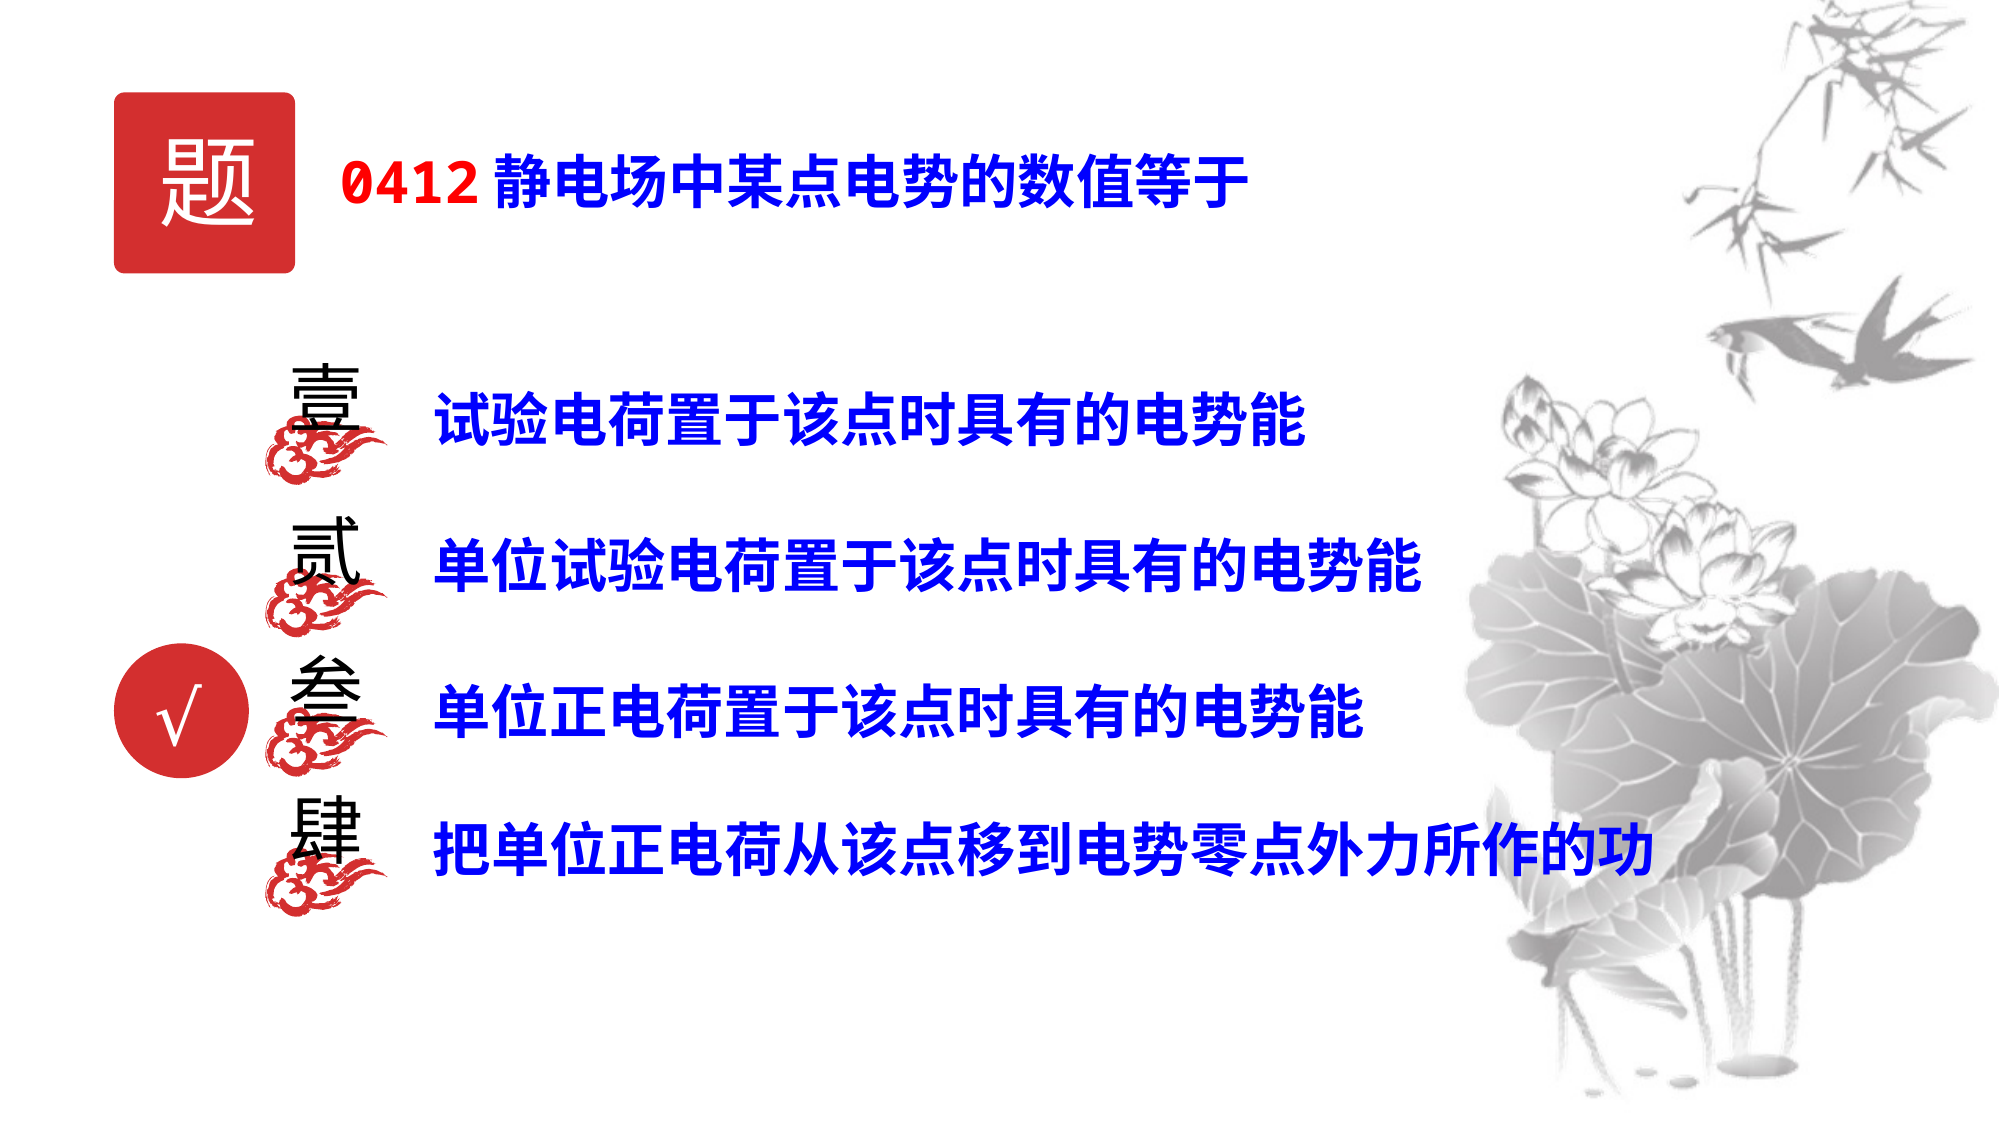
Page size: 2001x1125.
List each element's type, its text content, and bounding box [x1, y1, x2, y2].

picture [1446, 0, 1999, 1125]
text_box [265, 496, 1634, 636]
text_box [265, 344, 1731, 486]
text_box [265, 776, 1843, 918]
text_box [113, 643, 249, 779]
text_box 0412静电场中某点电势的数值等于 [324, 137, 1712, 223]
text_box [265, 636, 1694, 778]
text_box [114, 92, 296, 274]
